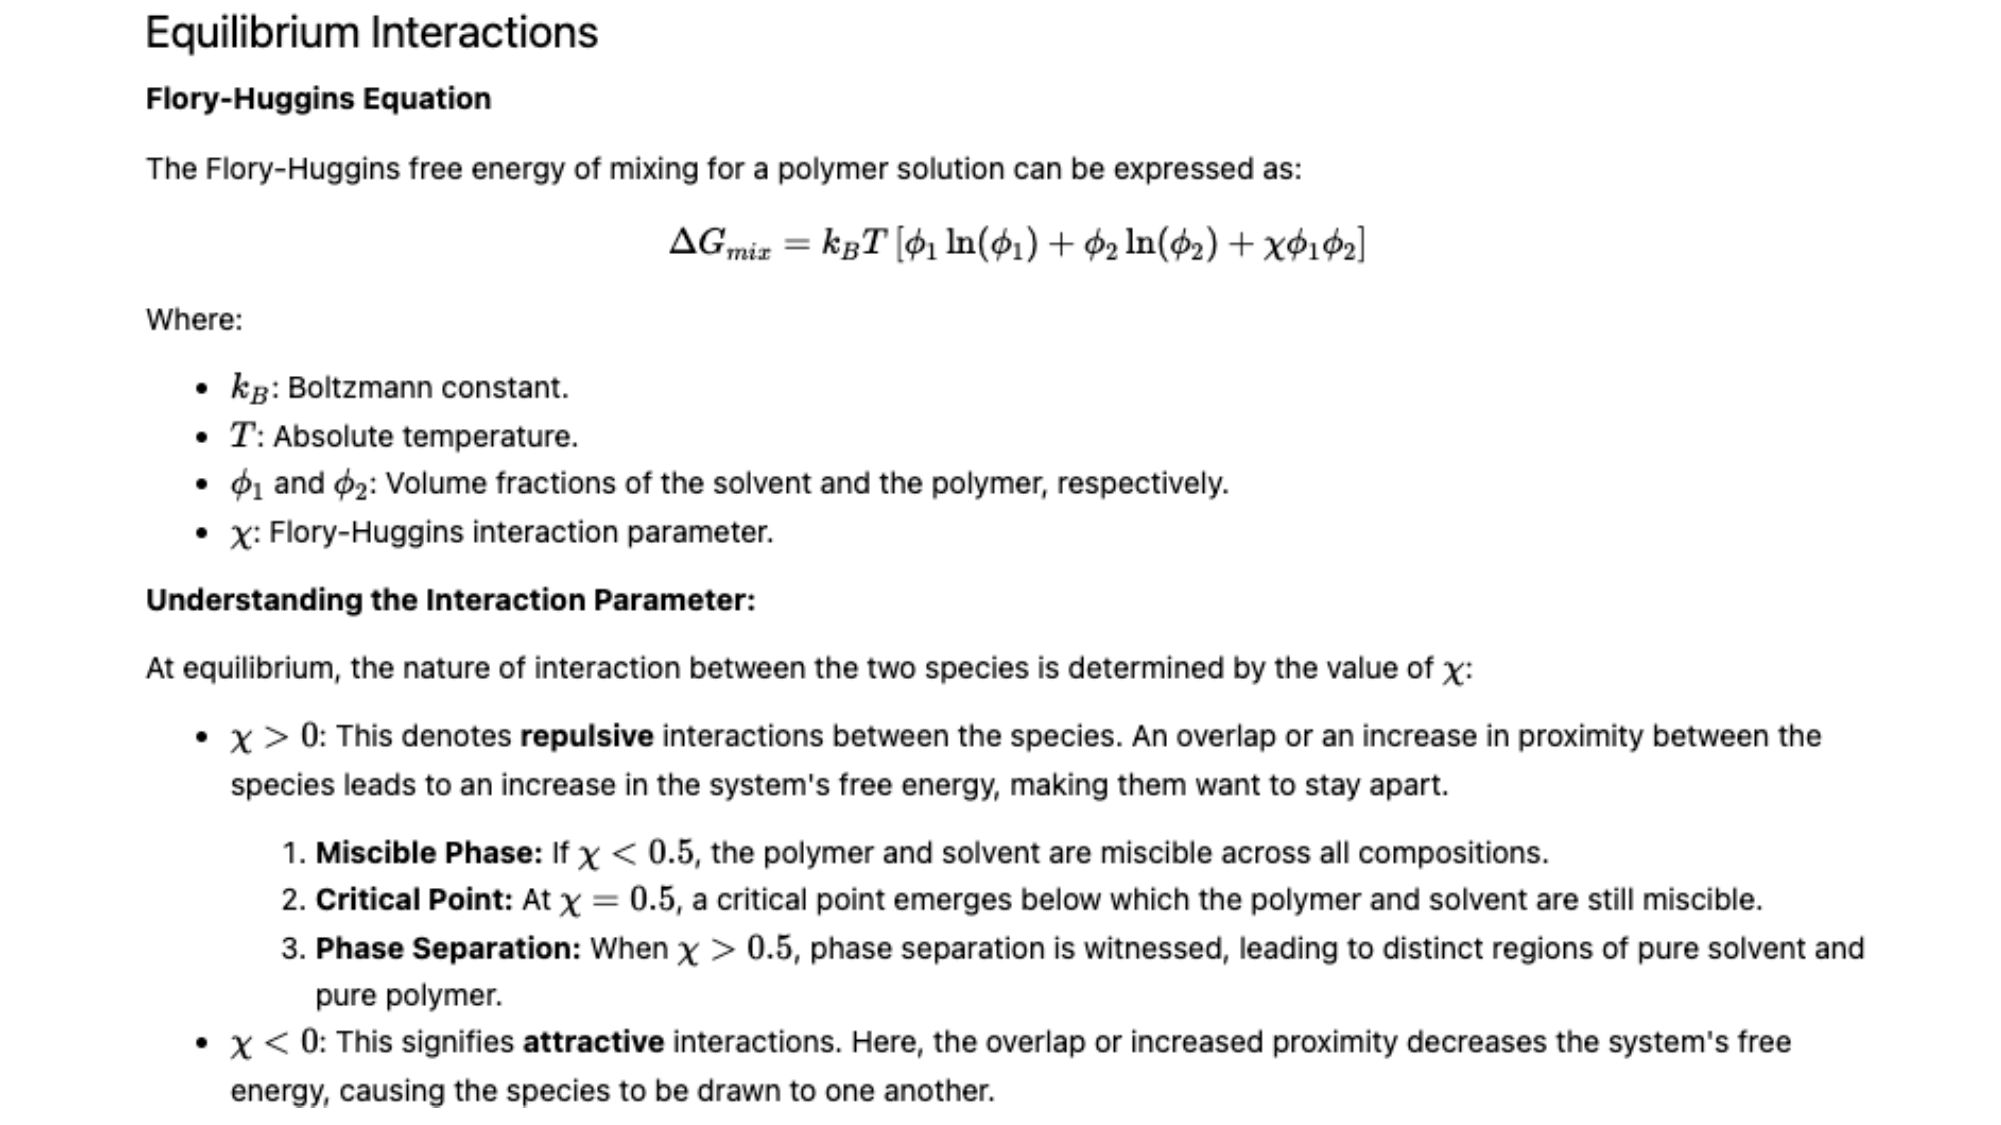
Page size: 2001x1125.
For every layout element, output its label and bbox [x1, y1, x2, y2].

picture [95, 0, 1876, 1108]
